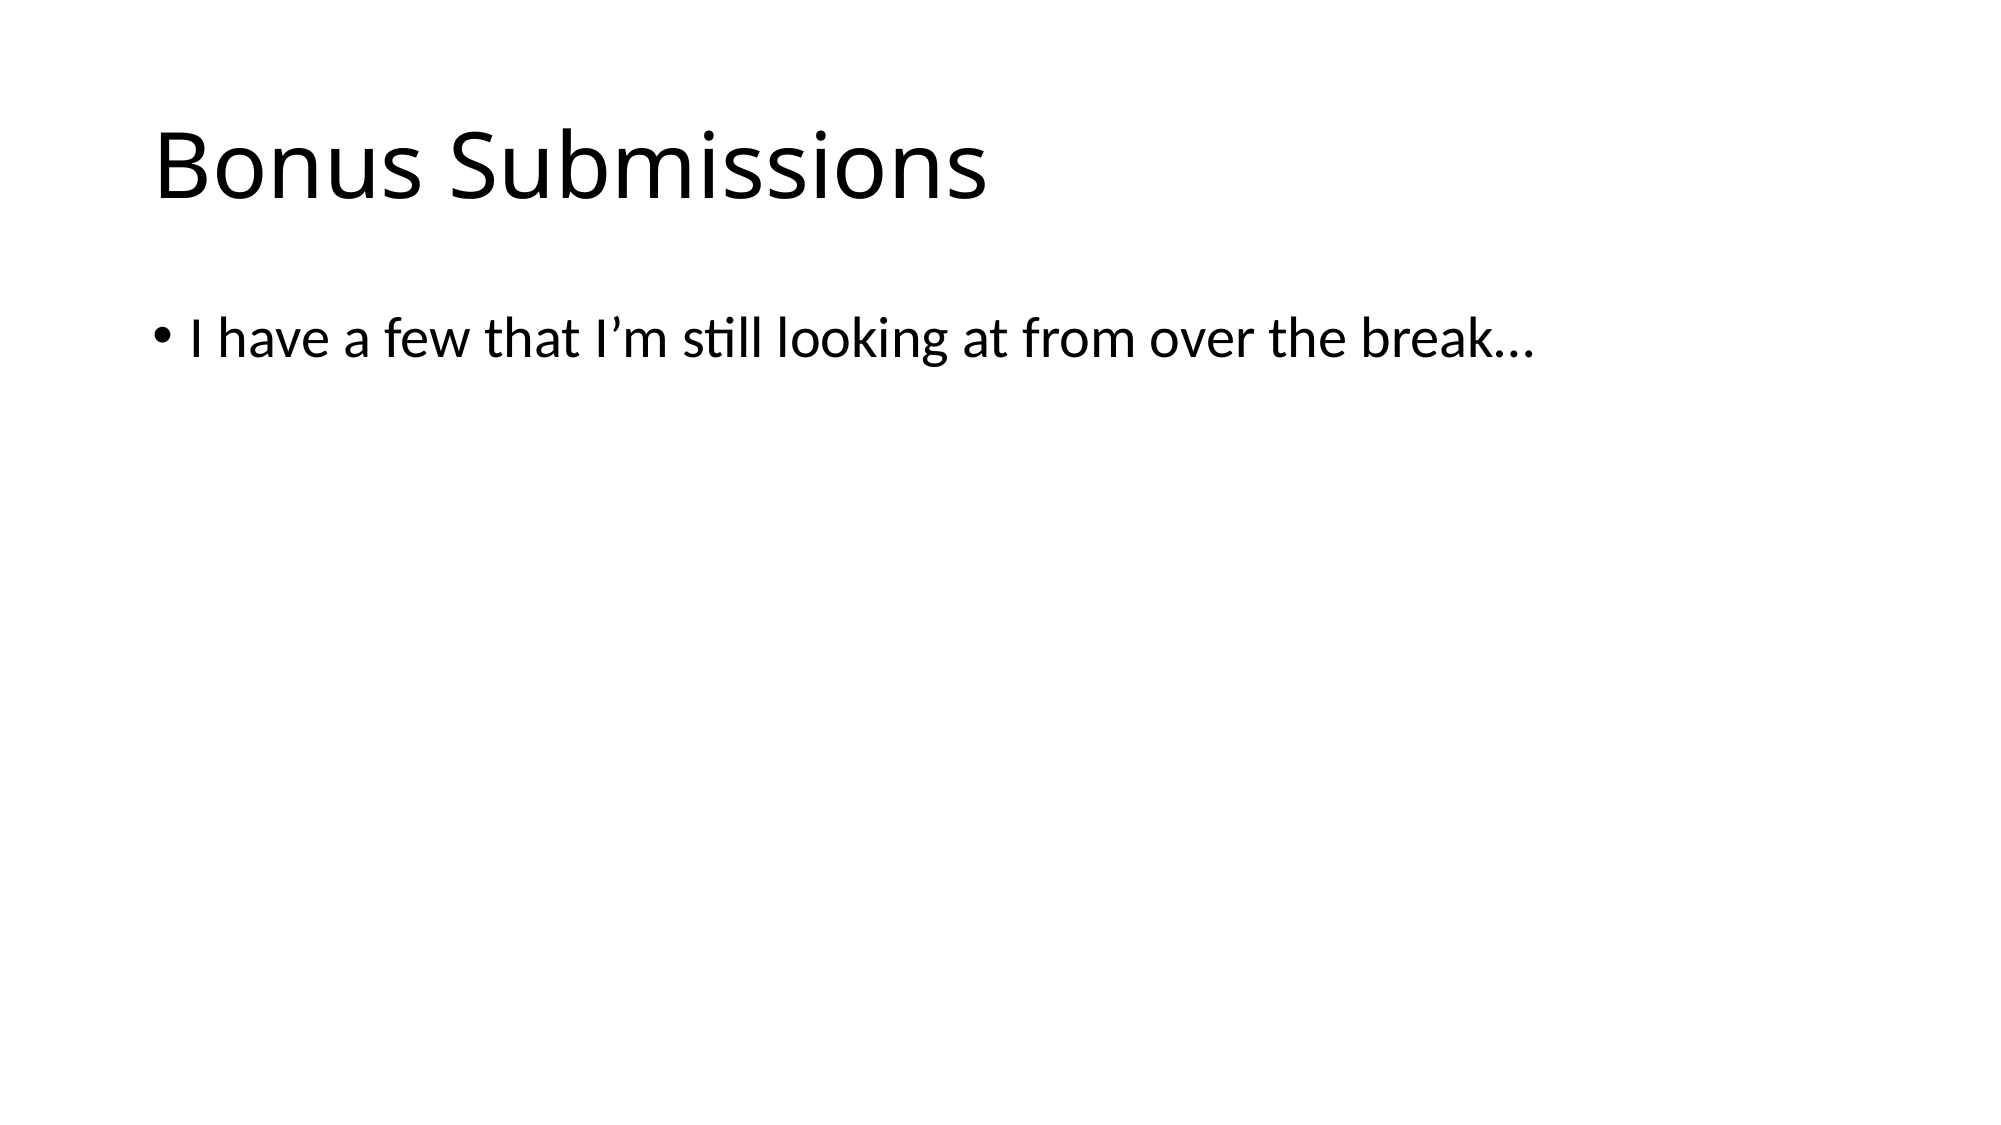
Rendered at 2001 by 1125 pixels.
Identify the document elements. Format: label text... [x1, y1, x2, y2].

list I have a few that I’m still looking at from over the break… [137, 299, 1863, 1014]
title Bonus Submissions [137, 59, 1863, 278]
